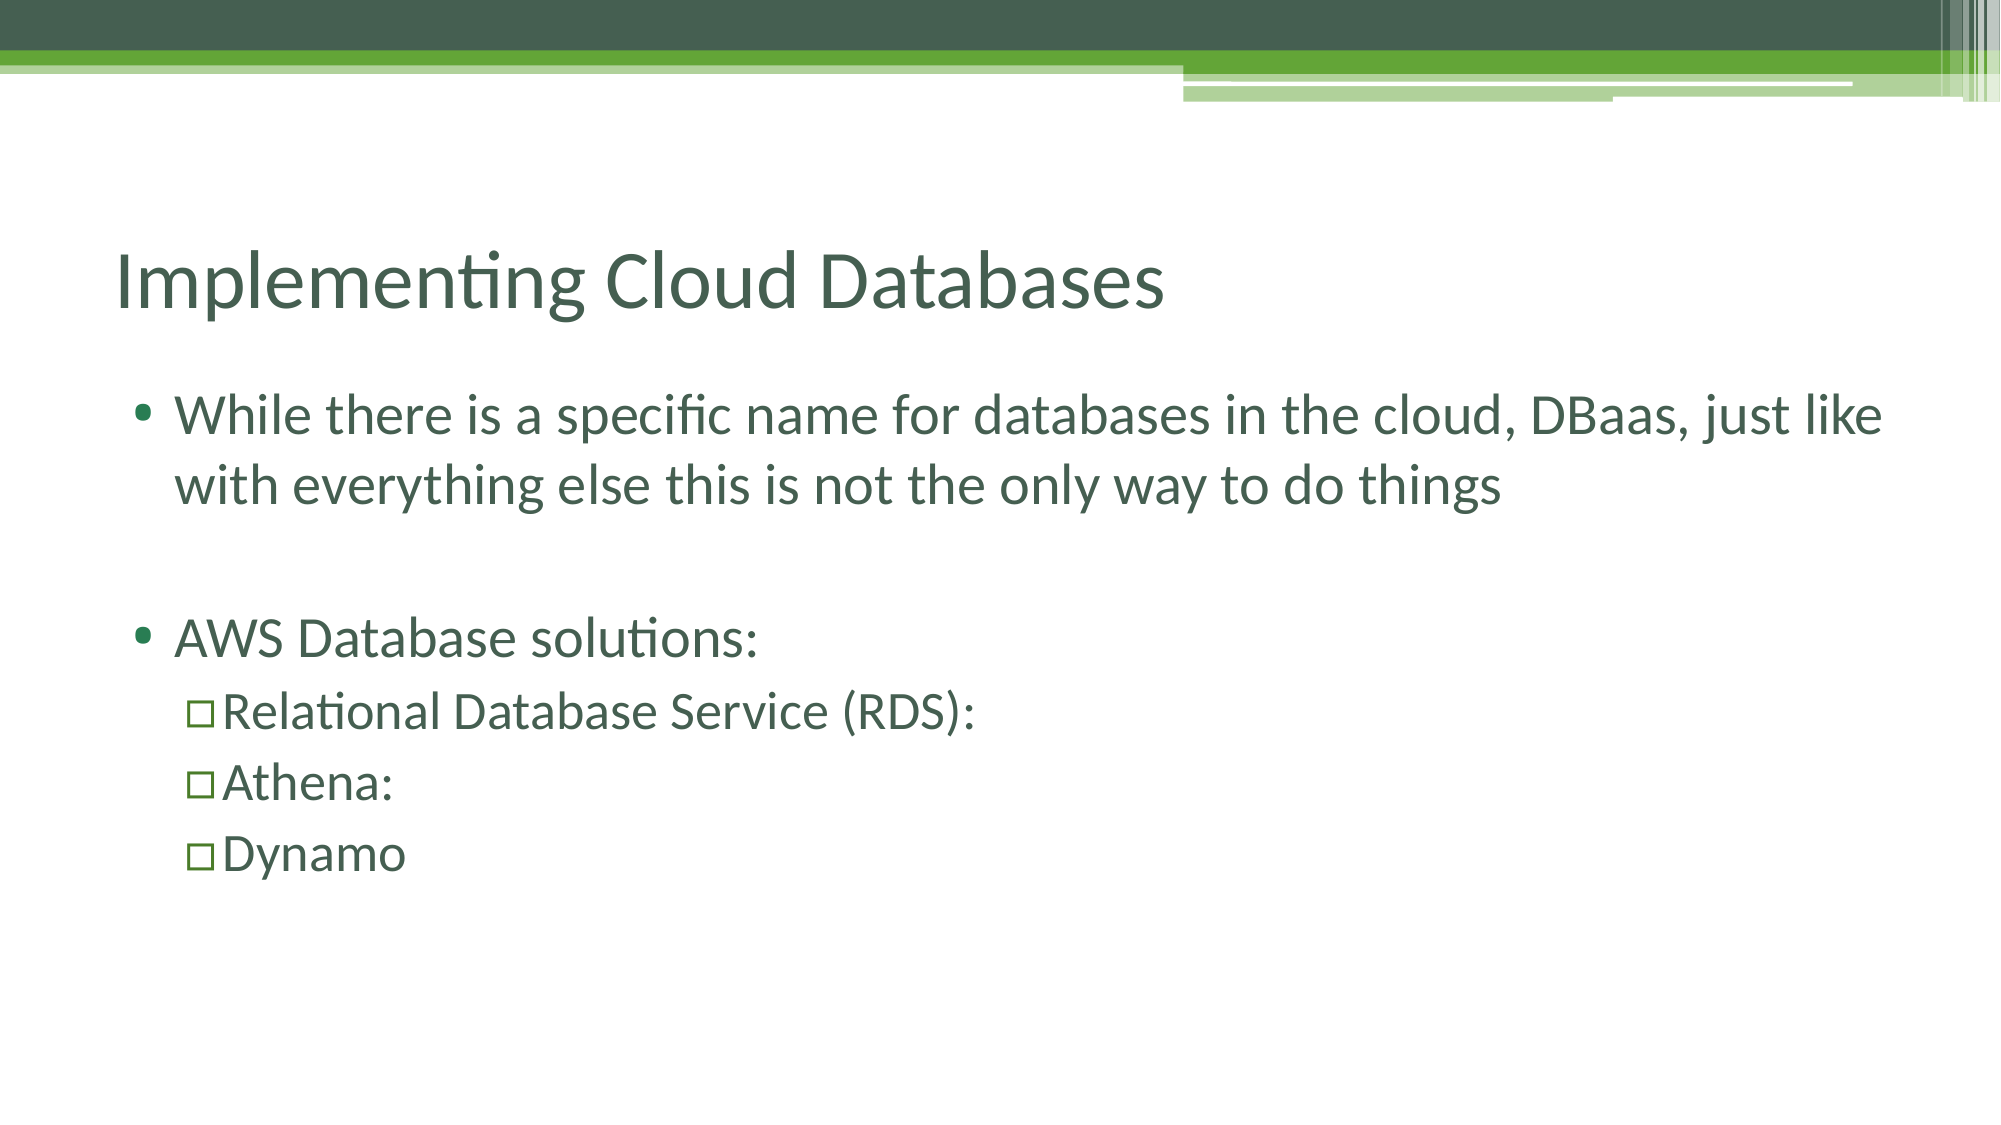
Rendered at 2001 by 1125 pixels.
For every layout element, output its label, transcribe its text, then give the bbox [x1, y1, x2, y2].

title Implementing Cloud Databases [99, 187, 1900, 363]
list While there is a specific name for databases in the cloud, DBaas, just like with everything else this is not the only way to do things AWS Database solutions: Relational Database Service (RDS): Athena: Dynamo [99, 368, 1900, 1079]
